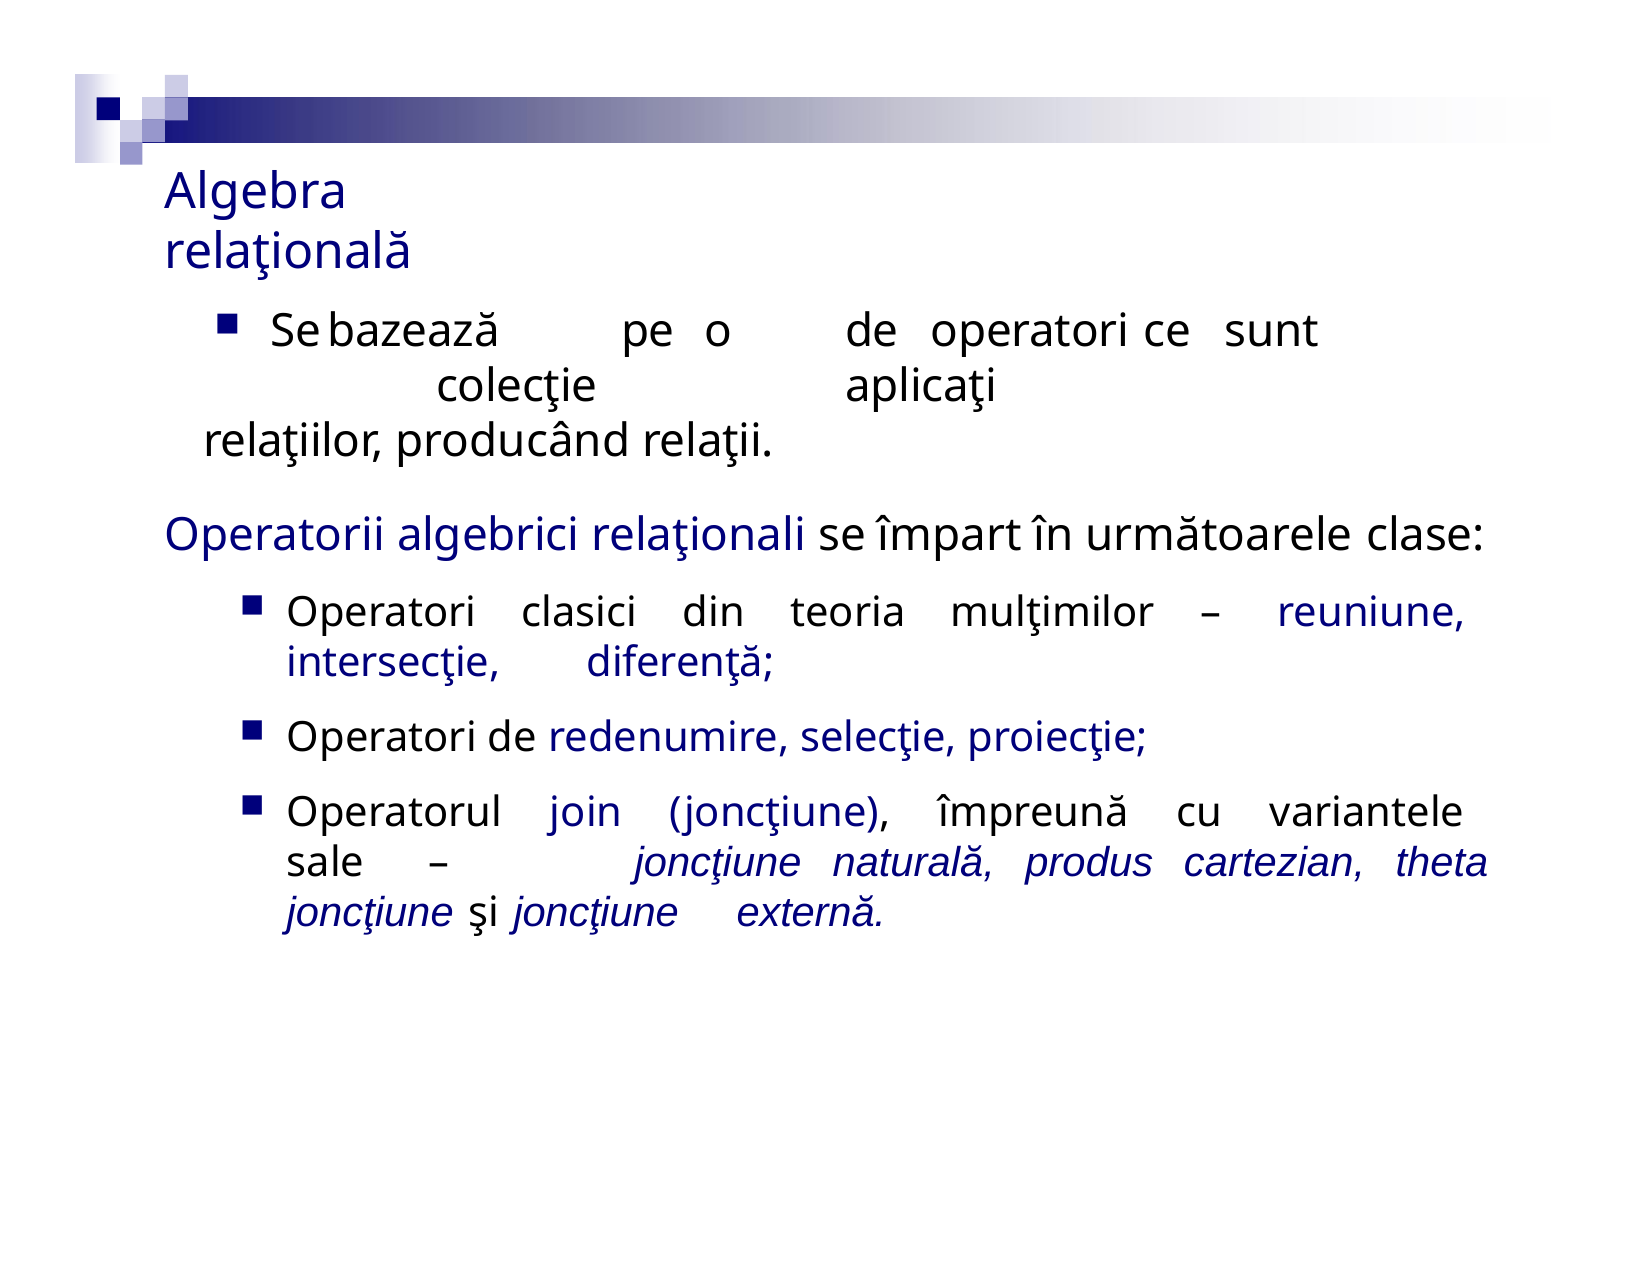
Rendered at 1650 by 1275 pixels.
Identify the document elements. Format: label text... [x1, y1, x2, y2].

text_box de operatori ce sunt aplicaţi [842, 298, 1487, 411]
text_box Operatorii algebrici relaţionali se împart în următoarele clase: Operatori clasici din teoria mulţimilor – reuniune, intersecţie, diferenţă; Operatori de redenumire, selecţie, proiecţie; Operatorul join (joncţiune), împreună cu variantele sale – joncţiune naturală, produs cartezian, theta joncţiune şi joncţiune externă. [162, 475, 1490, 935]
title Algebra relaţională [162, 156, 582, 298]
picture [165, 97, 1551, 143]
picture [75, 74, 120, 163]
text_box Se bazează pe o colecţie relaţiilor, producând relaţii. [162, 298, 815, 466]
